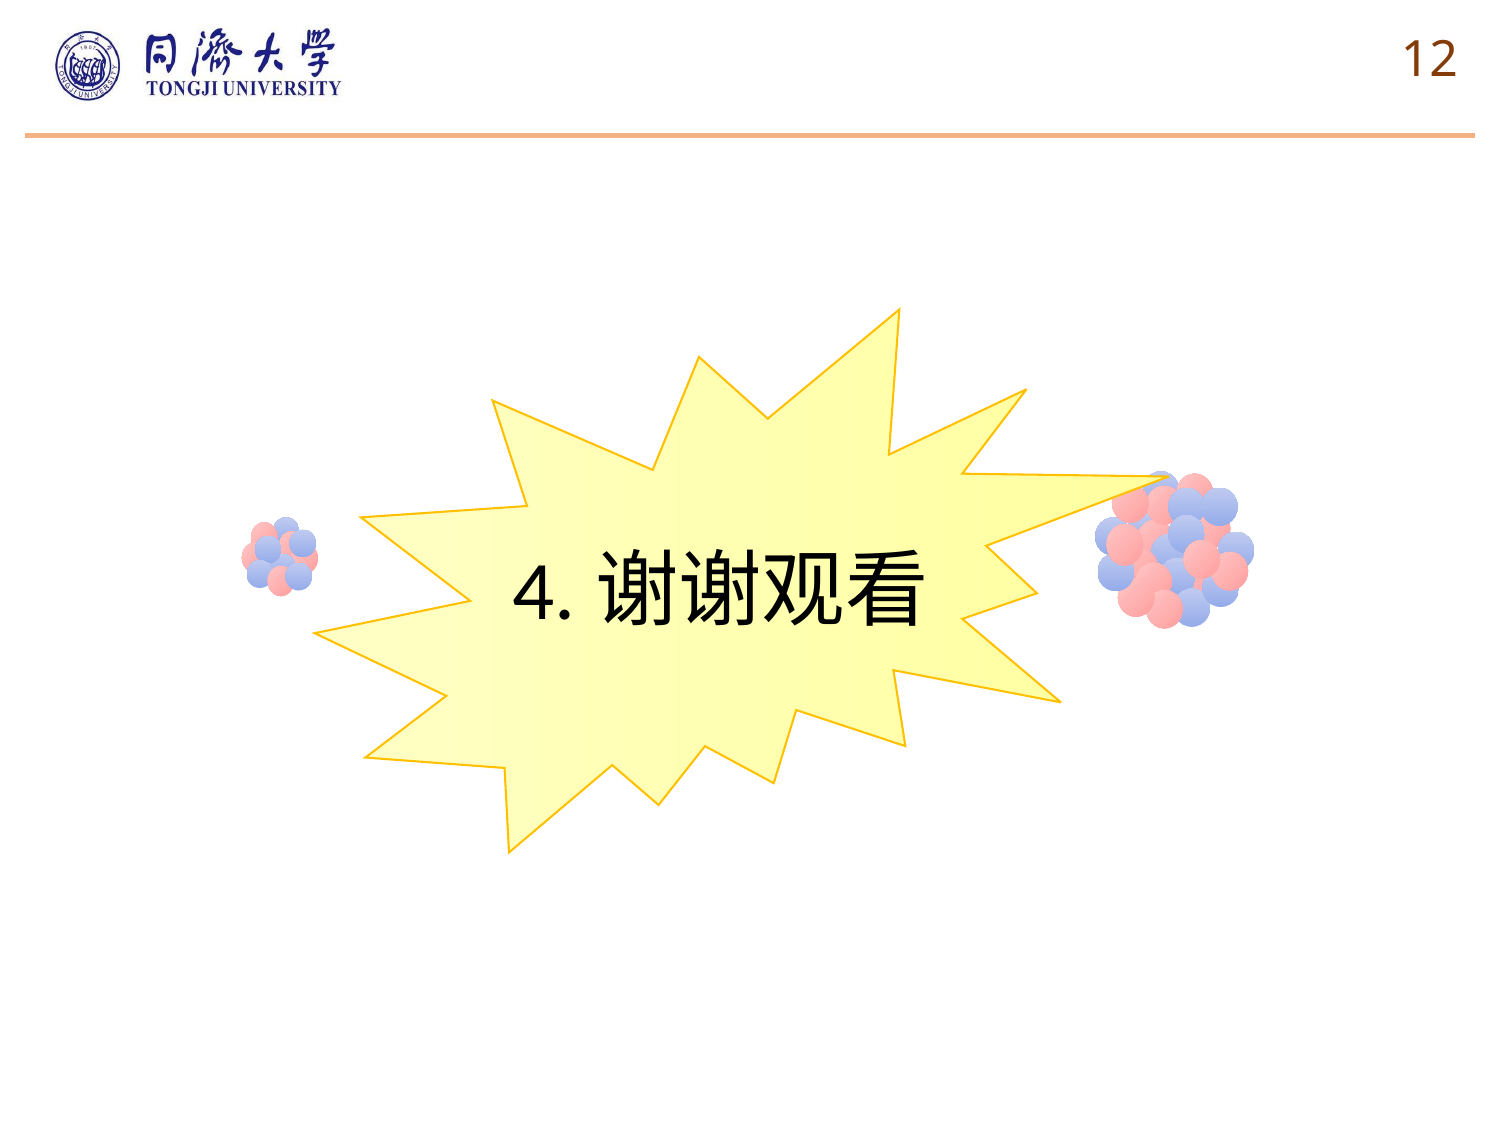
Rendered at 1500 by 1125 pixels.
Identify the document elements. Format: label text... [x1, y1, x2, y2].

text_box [1095, 471, 1255, 629]
text_box [311, 307, 1095, 855]
picture [25, 0, 371, 131]
text_box 4.谢谢观看 [497, 528, 945, 644]
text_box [241, 517, 318, 597]
text_box 12 [1386, 19, 1473, 94]
